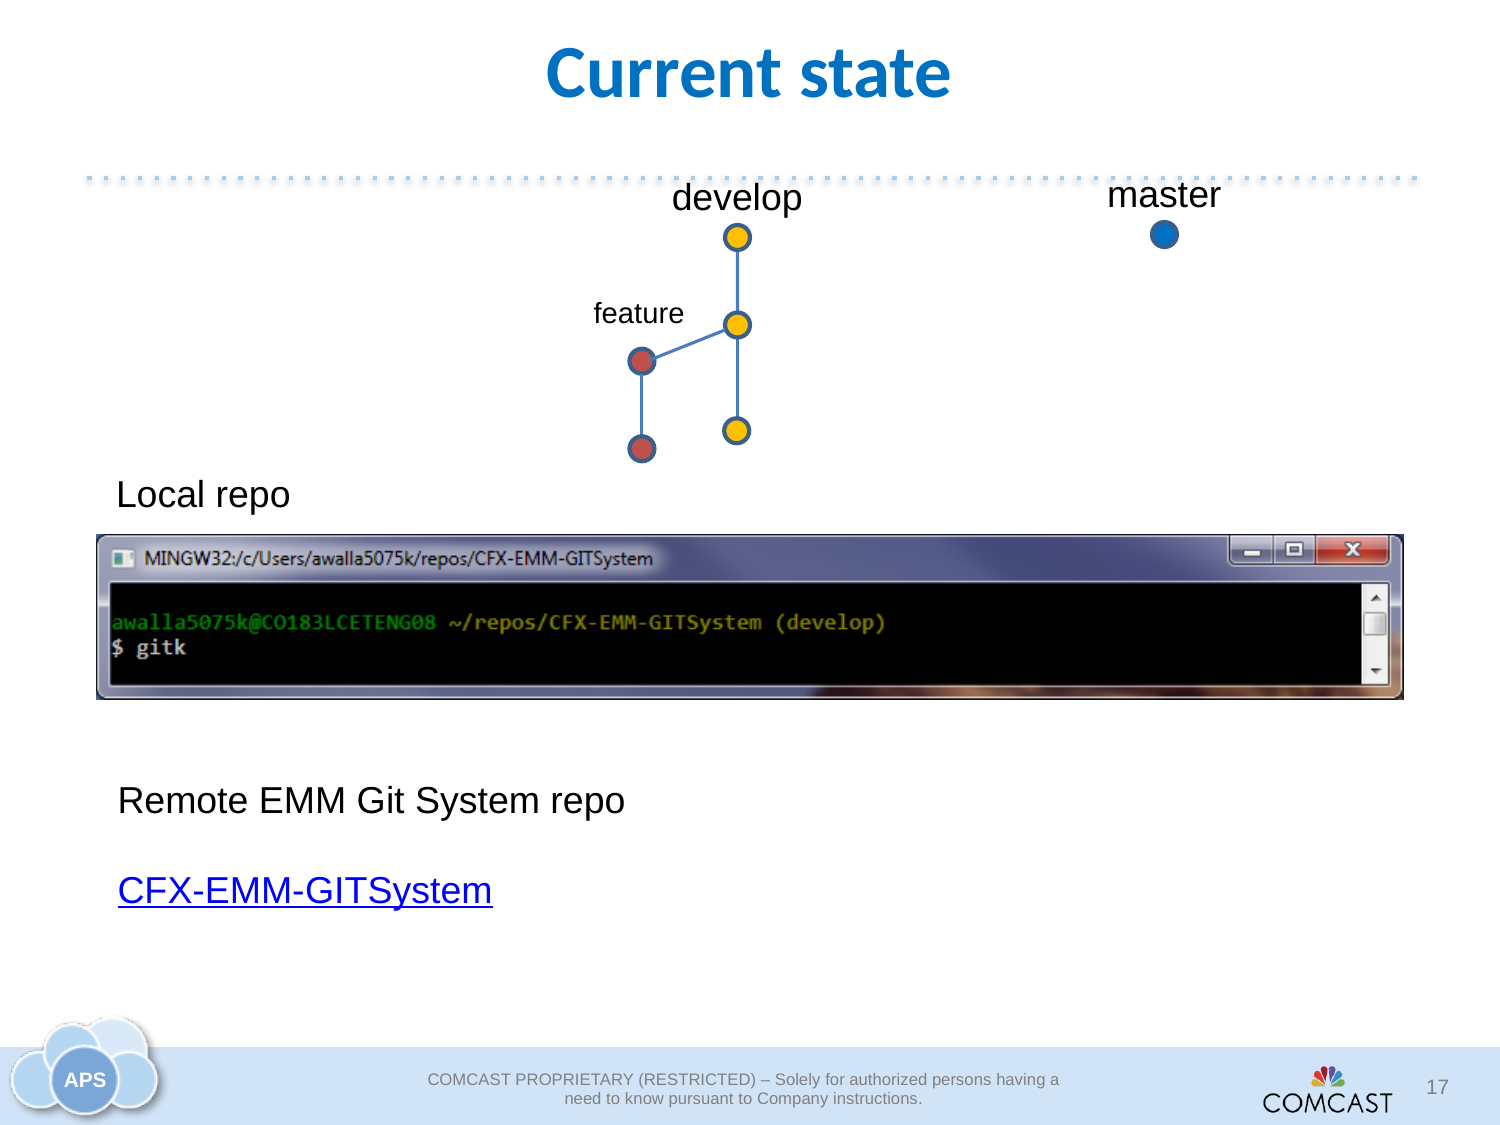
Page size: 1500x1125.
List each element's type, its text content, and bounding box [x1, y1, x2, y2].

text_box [629, 373, 655, 462]
text_box Remote EMM Git System repo CFX-EMM-GITSystem [102, 768, 641, 919]
picture [1251, 1053, 1400, 1125]
text_box [738, 226, 753, 252]
text_box develop [657, 165, 818, 226]
text_box [730, 310, 753, 340]
text_box master [1092, 162, 1237, 223]
text_box [722, 226, 737, 252]
text_box Local repo [101, 462, 306, 523]
text_box [1149, 219, 1180, 250]
picture [5, 1012, 163, 1117]
title Current state [75, 0, 1425, 121]
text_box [578, 287, 726, 374]
text_box [722, 416, 752, 446]
picture [95, 534, 1405, 701]
